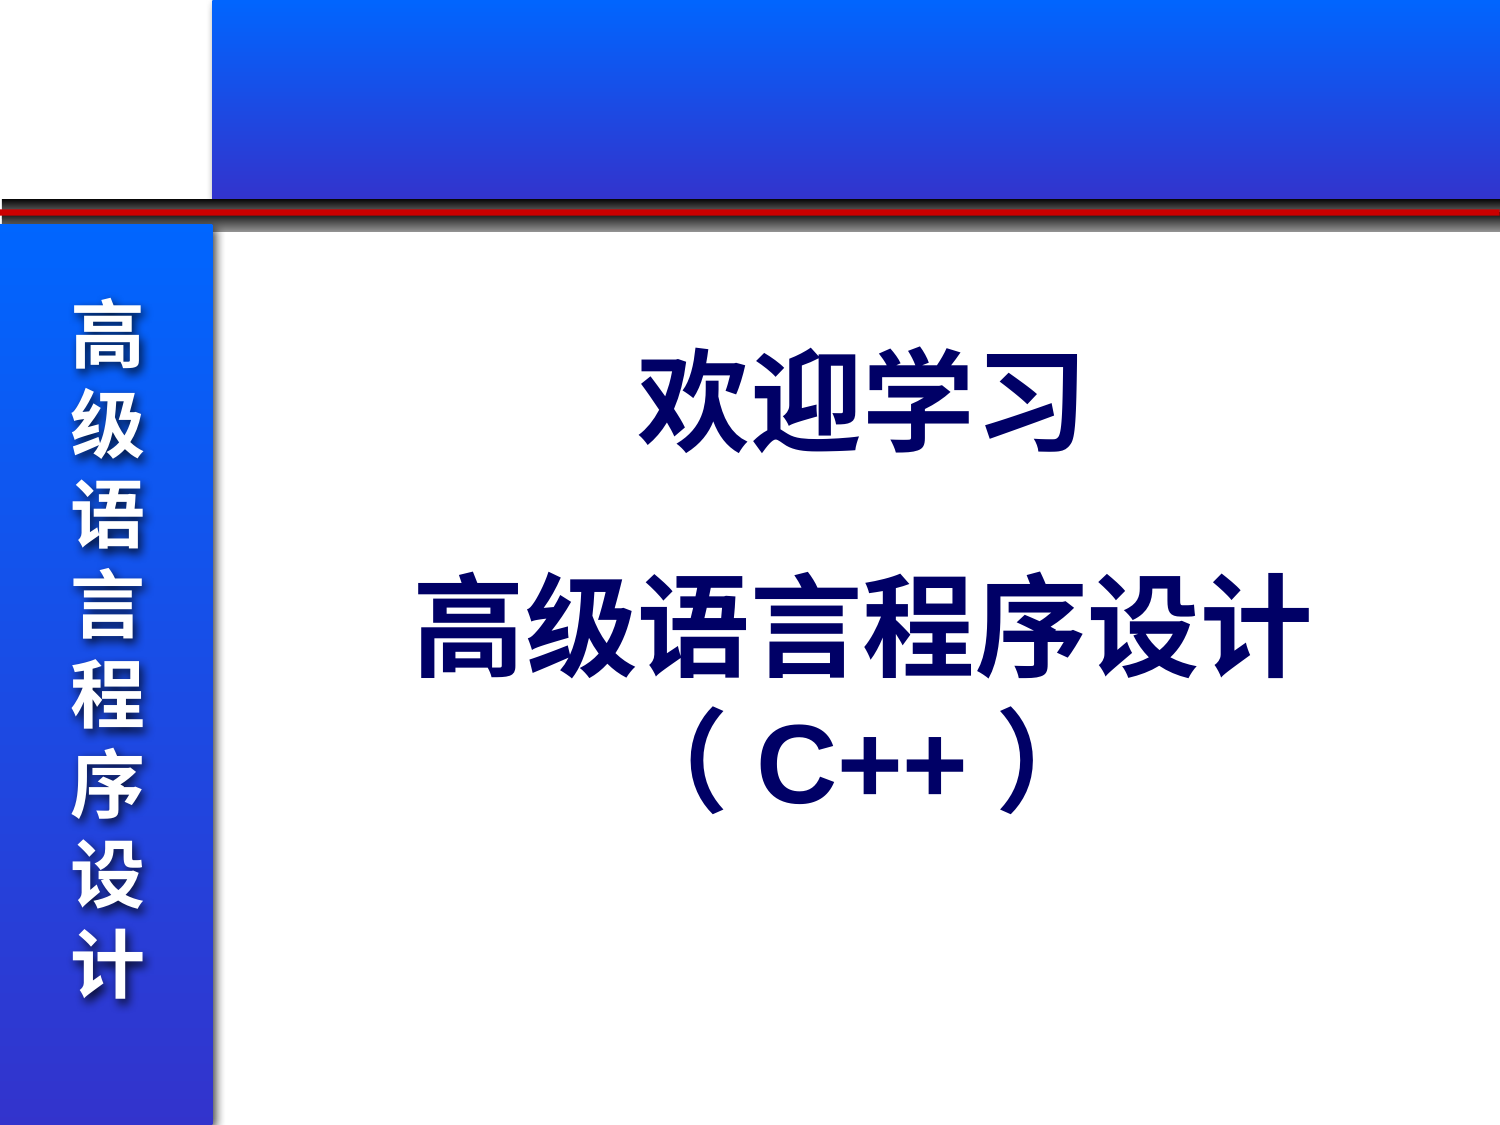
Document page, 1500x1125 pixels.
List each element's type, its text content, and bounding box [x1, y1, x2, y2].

text_box 高级语言程序设计 [53, 280, 163, 1016]
title 欢迎学习 高级语言程序设计 （C++） [225, 397, 1500, 760]
